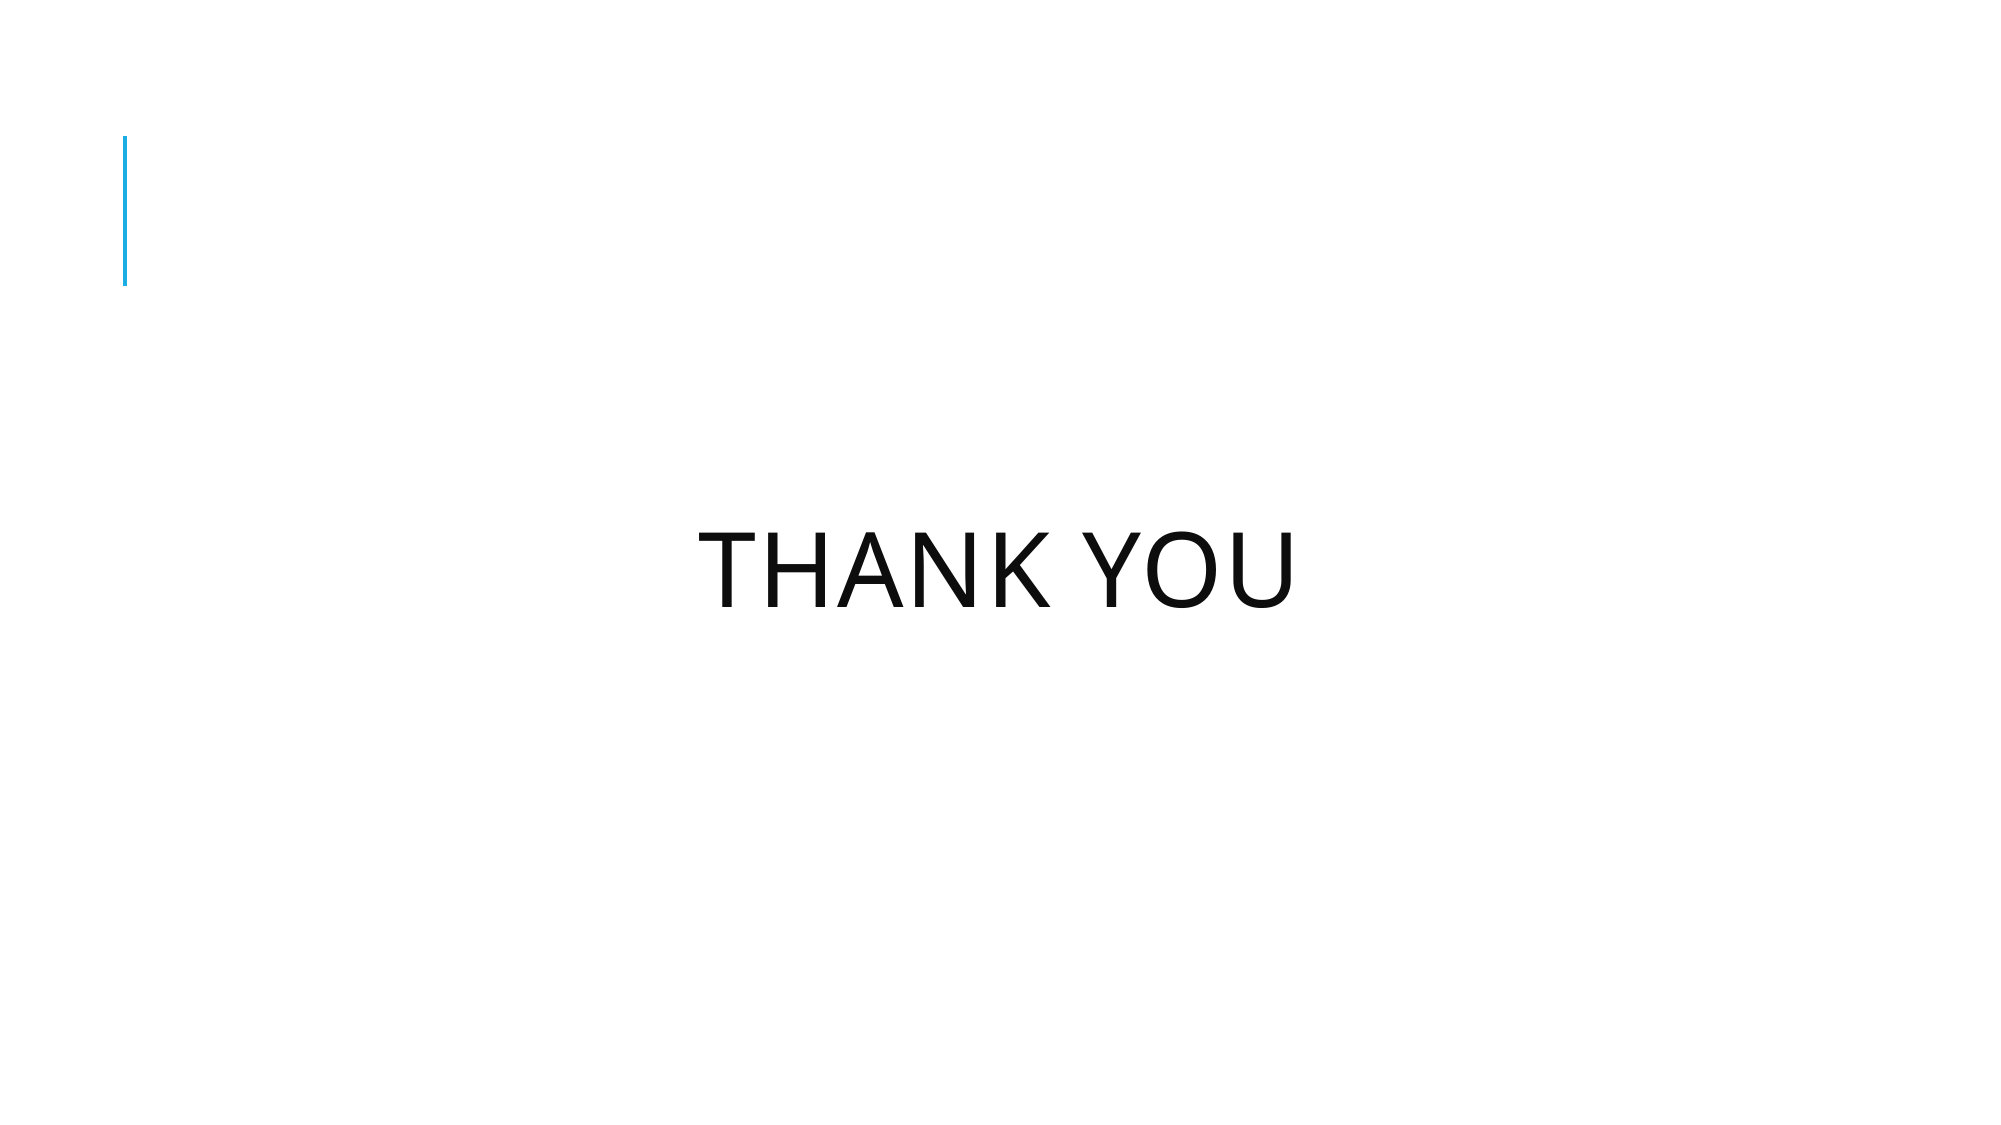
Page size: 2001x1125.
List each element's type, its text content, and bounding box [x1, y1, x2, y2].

title Thank You [202, 454, 1798, 701]
